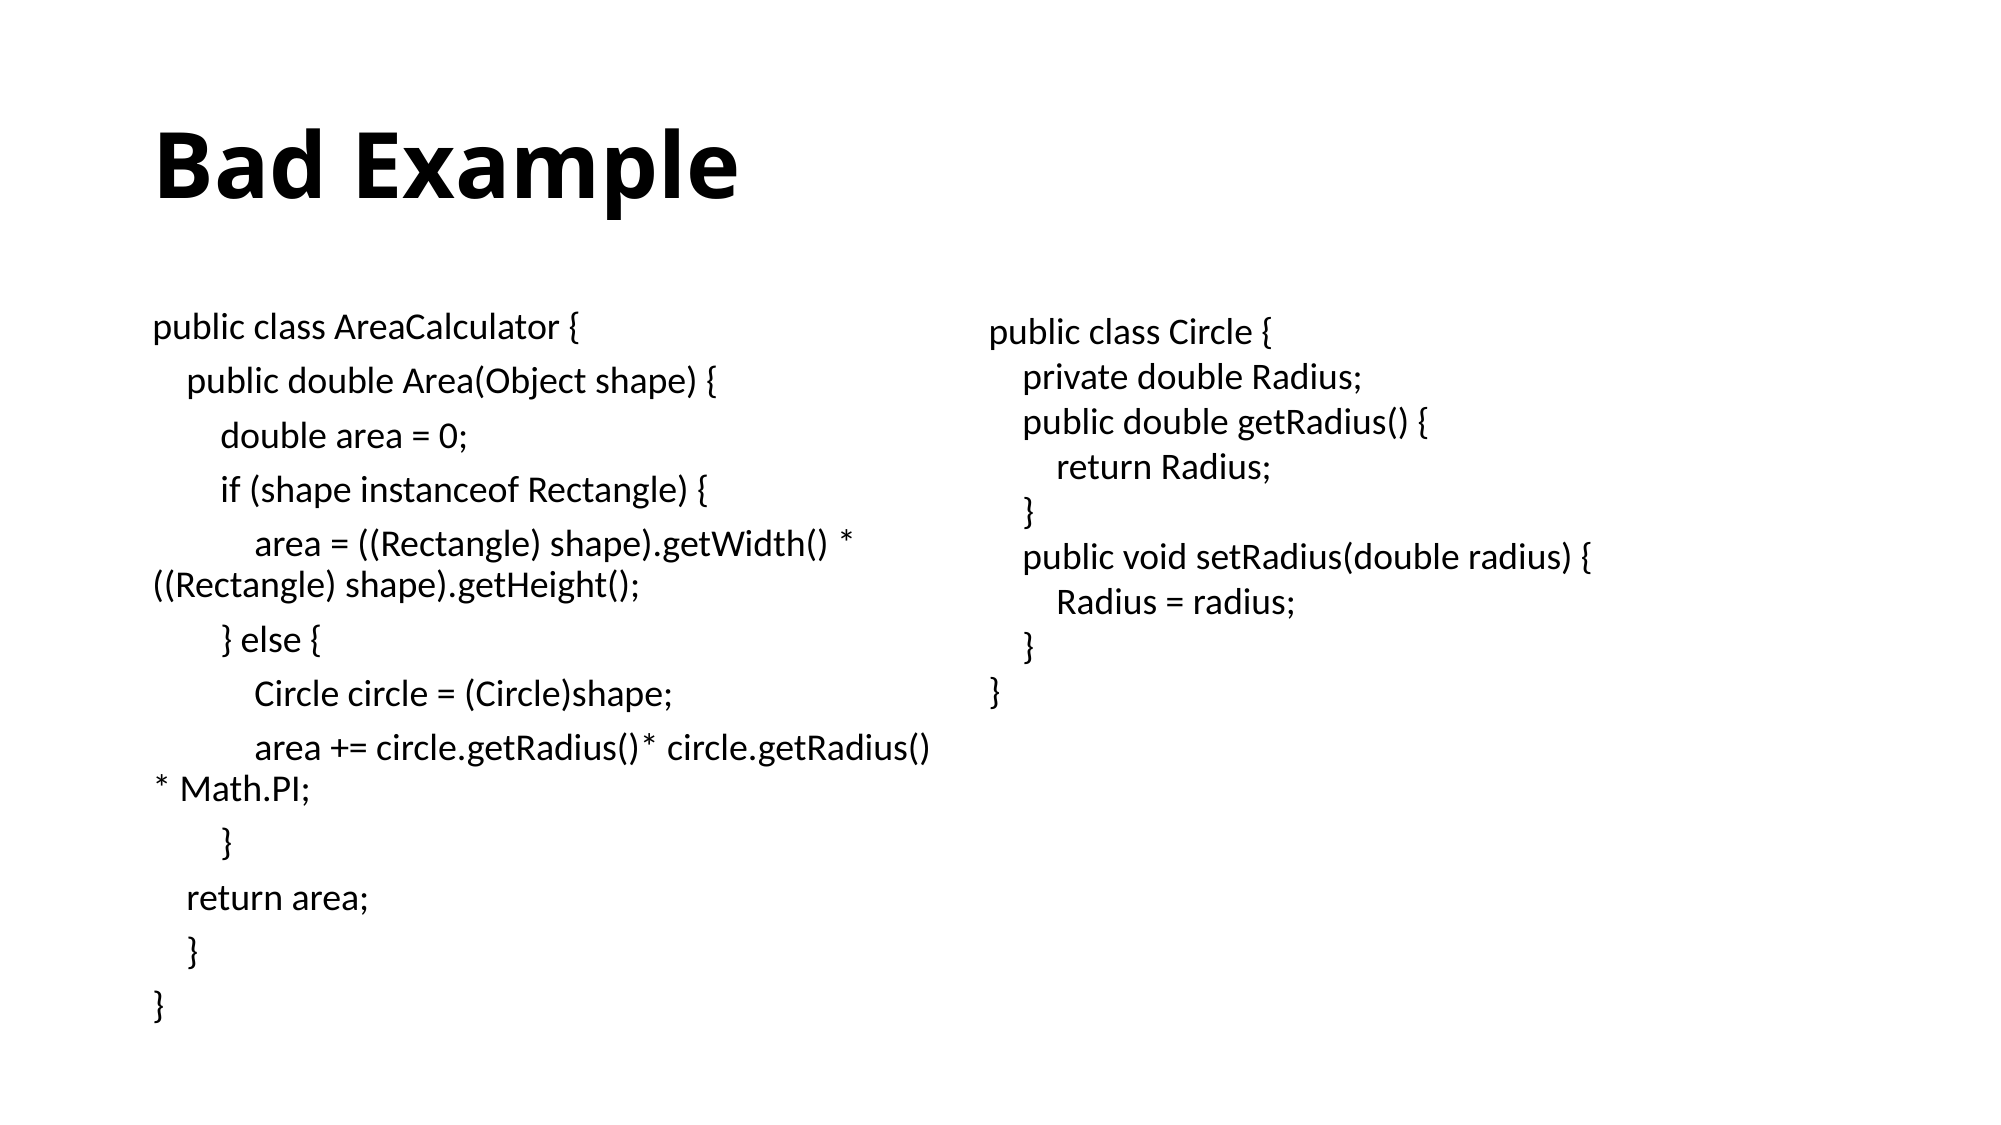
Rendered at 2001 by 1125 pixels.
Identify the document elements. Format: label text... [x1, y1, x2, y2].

text_box [903, 299, 1740, 1041]
list public class AreaCalculator { public double Area(Object shape) { double area = 0; if (shape instanceof Rectangle) { area = ((Rectangle) shape).getWidth() * ((Rectangle) shape).getHeight(); } else { Circle circle = (Circle)shape; area += circle.getRadius()* circle.getRadius() * Math.PI; } return area; } } [137, 299, 903, 1041]
text_box public class Circle { private double Radius; public double getRadius() { return Radius; } public void setRadius(double radius) { Radius = radius; } } [973, 299, 1863, 720]
title Bad Example [137, 59, 1863, 278]
